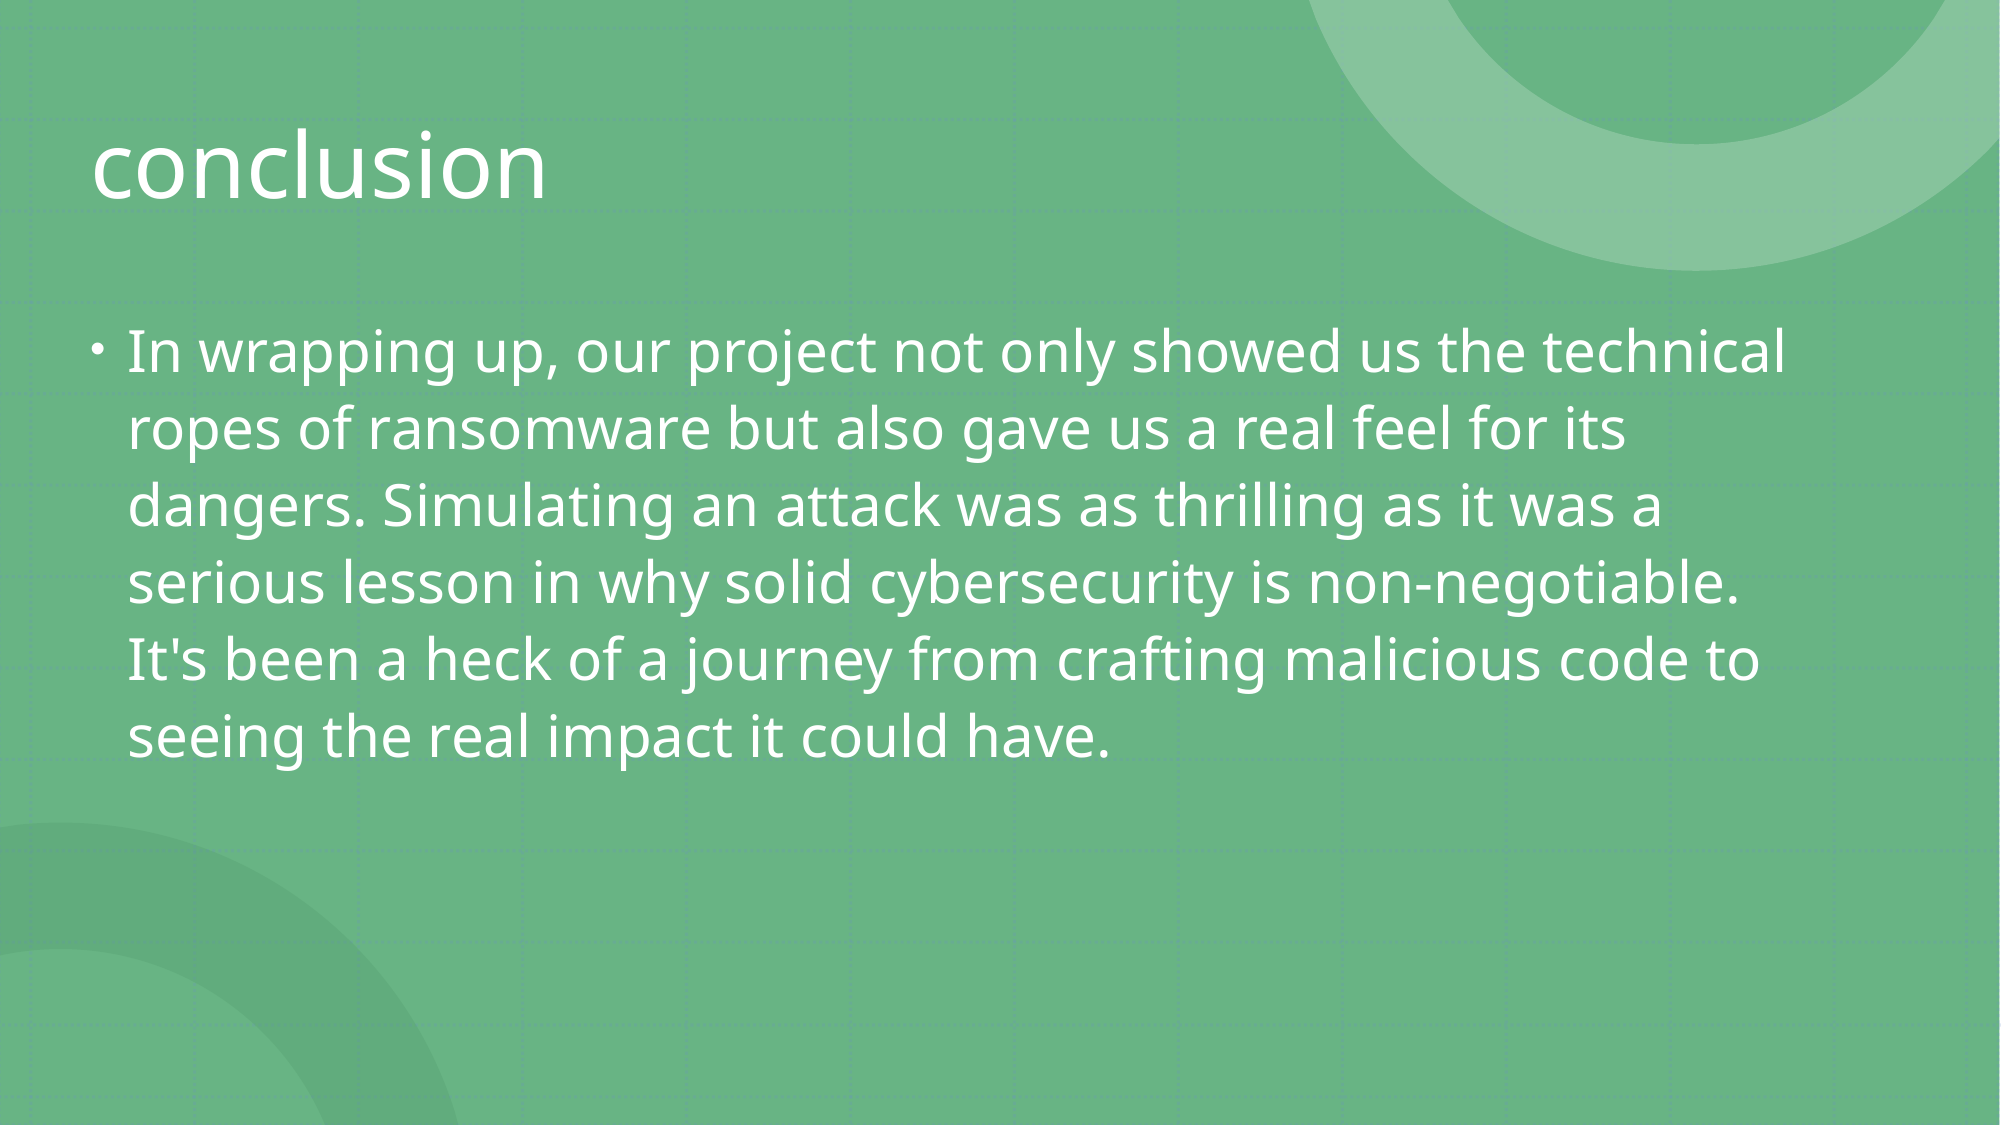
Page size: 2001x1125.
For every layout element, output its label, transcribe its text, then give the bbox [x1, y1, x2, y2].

title conclusion [75, 59, 1834, 278]
list In wrapping up, our project not only showed us the technical ropes of ransomware but also gave us a real feel for its dangers. Simulating an attack was as thrilling as it was a serious lesson in why solid cybersecurity is non-negotiable. It's been a heck of a journey from crafting malicious code to seeing the real impact it could have. [75, 299, 1834, 1014]
